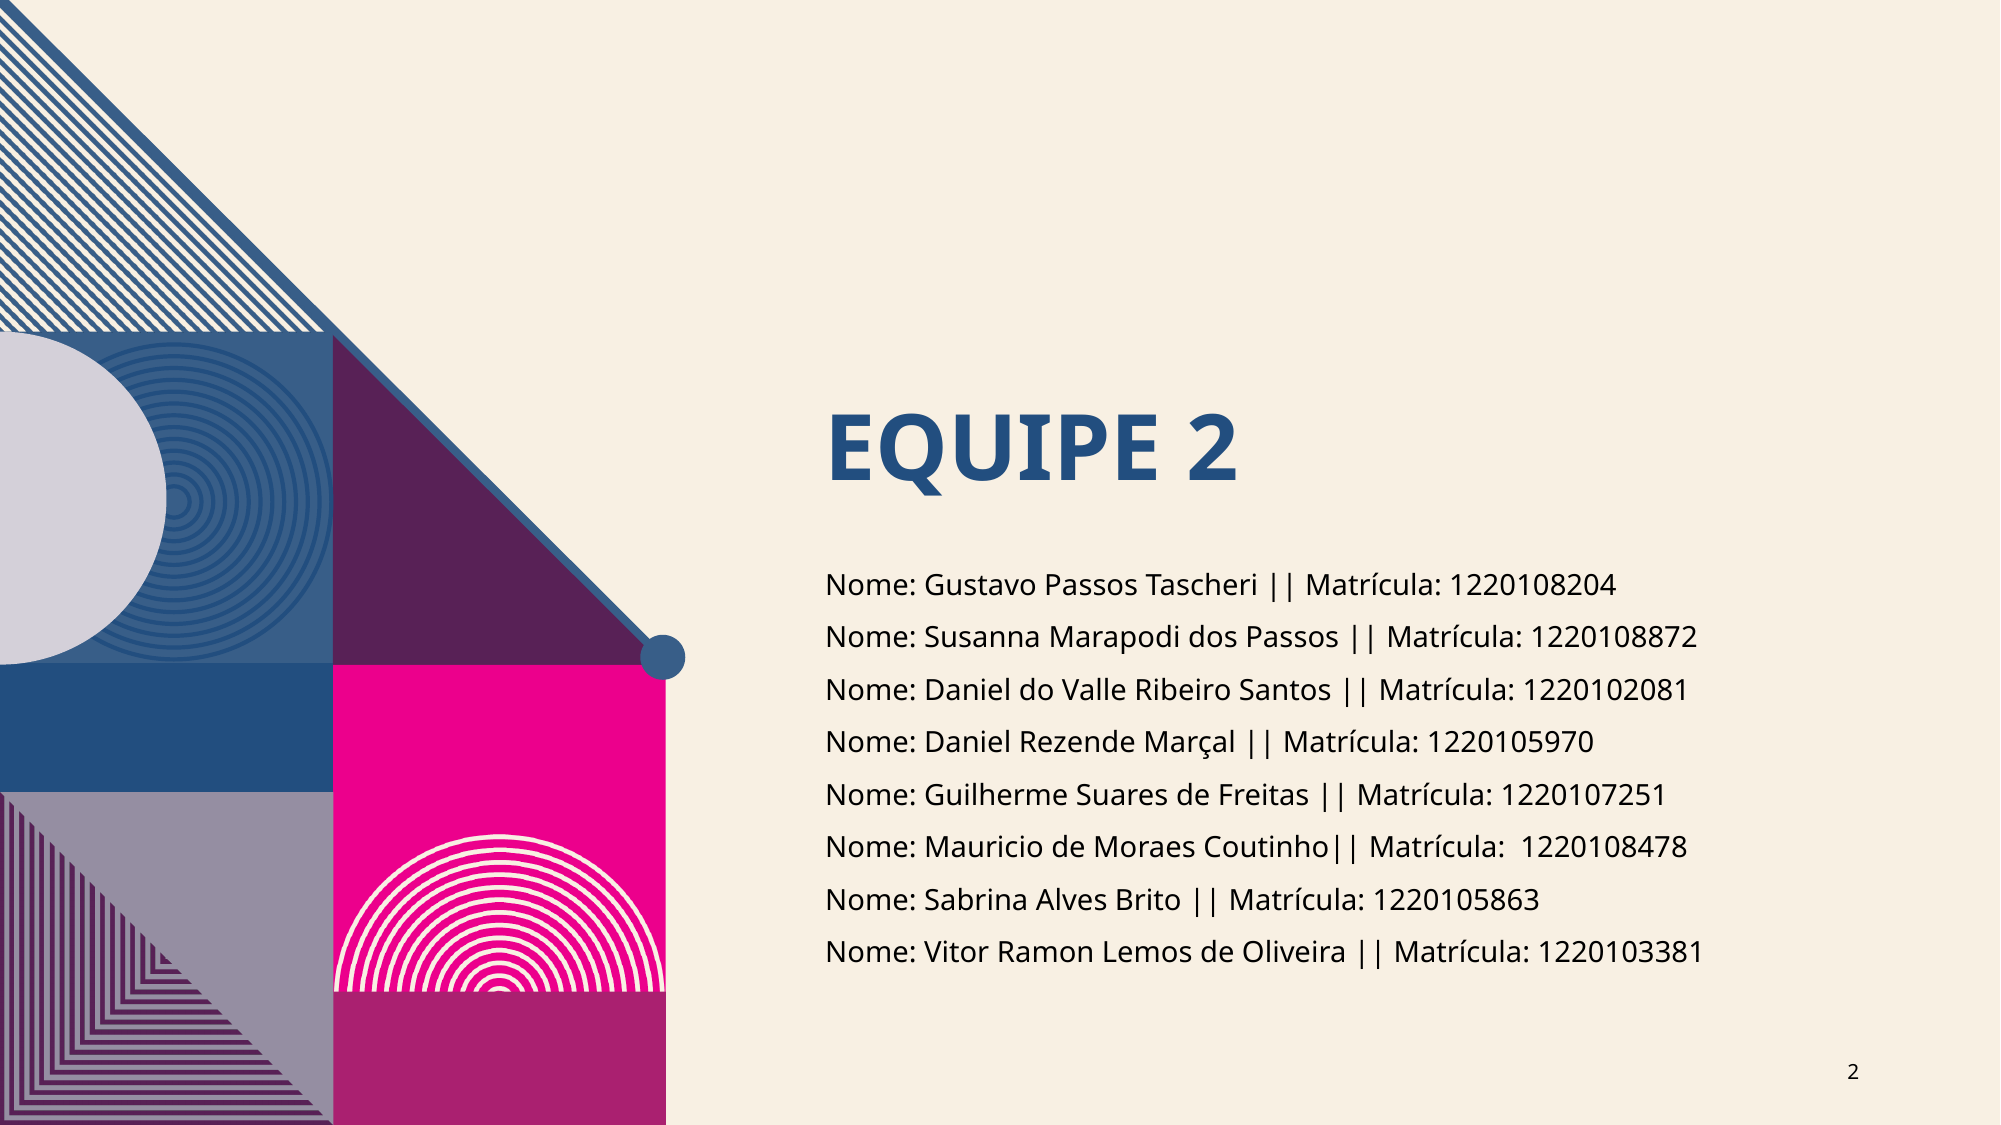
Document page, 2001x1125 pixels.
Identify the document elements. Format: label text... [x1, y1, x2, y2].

picture [334, 834, 665, 991]
list Nome: Gustavo Passos Tascheri || Matrícula: 1220108204 Nome: Susanna Marapodi dos Passos || Matrícula: 1220108872 Nome: Daniel do Valle Ribeiro Santos || Matrícula: 1220102081 Nome: Daniel Rezende Marçal || Matrícula: 1220105970 Nome: Guilherme Suares de Freitas || Matrícula: 1220107251 Nome: Mauricio de Moraes Coutinho|| Matrícula: 1220108478 Nome: Sabrina Alves Brito || Matrícula: 1220105863 Nome: Vitor Ramon Lemos de Oliveira || Matrícula: 1220103381 [810, 541, 1850, 980]
picture [0, 792, 333, 1125]
picture [0, 4, 330, 333]
slide_number ‹#› [1799, 1042, 1875, 1103]
picture [10, 0, 332, 321]
title EQUIPE 2 [809, 70, 1850, 509]
